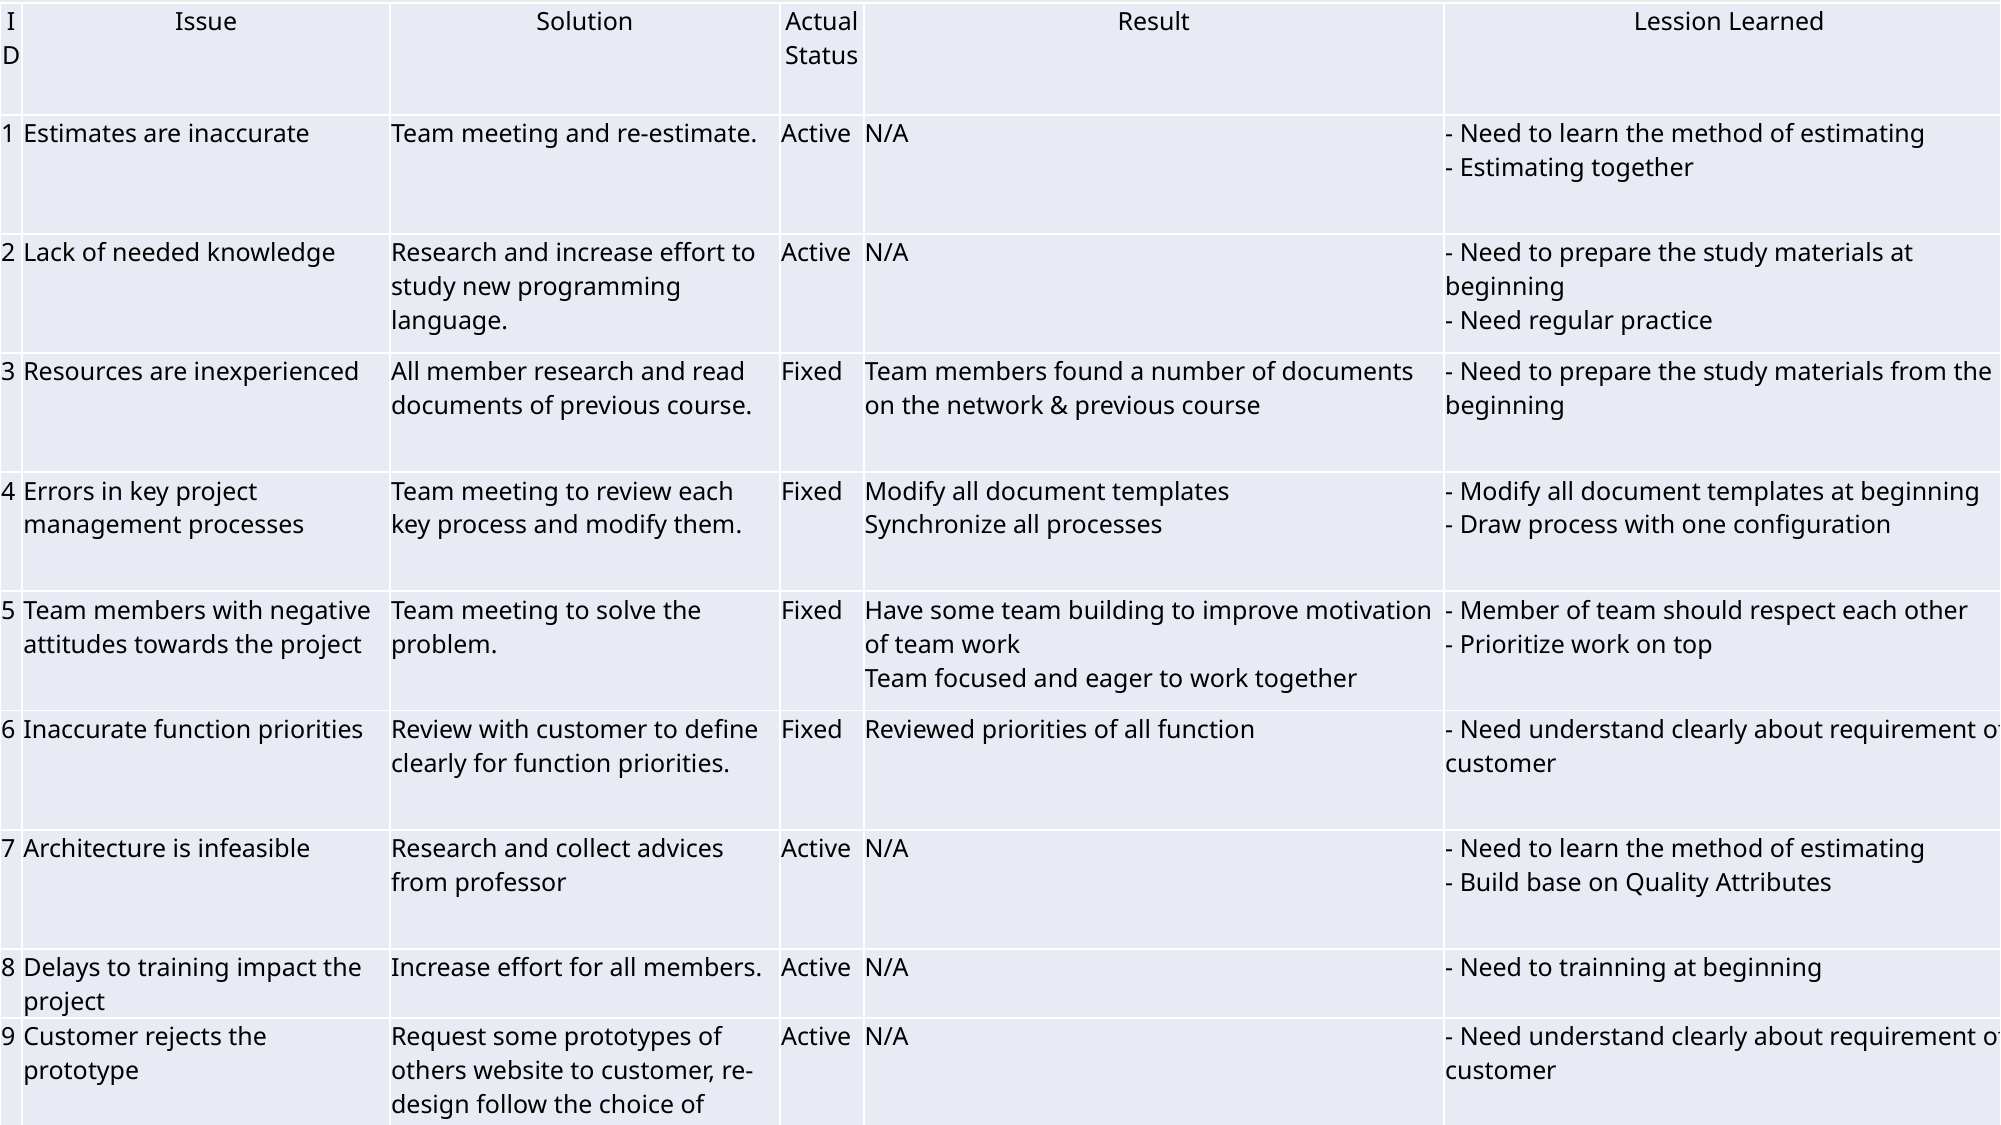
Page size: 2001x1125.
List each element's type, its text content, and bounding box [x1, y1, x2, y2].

table_cell Increase effort for all members. [391, 950, 779, 1017]
table_cell Reviewed priorities of all function [865, 711, 1443, 829]
slide_number 23 [1412, 1042, 1863, 1103]
table_header Lession Learned [1445, 4, 2000, 114]
table_cell 1 [1, 116, 21, 233]
table_cell - Need to prepare the study materials at beginning - Need regular practice [1445, 235, 2000, 352]
table_cell N/A [865, 1019, 1443, 1125]
table_cell All member research and read documents of previous course. [391, 354, 779, 471]
table_cell Active [781, 116, 863, 233]
table_cell Have some team building to improve motivation of team work Team focused and eager to work together [865, 592, 1443, 710]
table_cell Review with customer to define clearly for function priorities. [391, 711, 779, 829]
table_cell - Modify all document templates at beginning - Draw process with one configuration [1445, 473, 2000, 590]
table_cell Fixed [781, 711, 863, 829]
table_cell 6 [1, 711, 21, 829]
table_cell 9 [1, 1019, 21, 1125]
table_header Actual Status [781, 4, 863, 114]
table_cell 8 [1, 950, 21, 1017]
table_cell - Member of team should respect each other - Prioritize work on top [1445, 592, 2000, 710]
table_cell Research and collect advices from professor [391, 831, 779, 948]
table_cell - Need understand clearly about requirement of customer [1445, 1019, 2000, 1125]
table_cell Active [781, 831, 863, 948]
table_cell Architecture is infeasible [23, 831, 389, 948]
table_cell N/A [865, 116, 1443, 233]
table_cell Request some prototypes of others website to customer, re-design follow the choice of customer. [391, 1019, 779, 1125]
table_cell - Need to learn the method of estimating - Estimating together [1445, 116, 2000, 233]
table_cell Research and increase effort to study new programming language. [391, 235, 779, 352]
table_cell Modify all document templates Synchronize all processes [865, 473, 1443, 590]
table_cell Errors in key project management processes [23, 473, 389, 590]
table_cell N/A [865, 950, 1443, 1017]
table_cell Team meeting to solve the problem. [391, 592, 779, 710]
table_cell Fixed [781, 354, 863, 471]
table_cell Team members found a number of documents on the network & previous course [865, 354, 1443, 471]
table_header Issue [23, 4, 389, 114]
table_cell N/A [865, 831, 1443, 948]
table_cell 5 [1, 592, 21, 710]
table_cell Active [781, 1019, 863, 1125]
table_cell Fixed [781, 473, 863, 590]
table_cell 7 [1, 831, 21, 948]
table_cell Lack of needed knowledge [23, 235, 389, 352]
table_cell Resources are inexperienced [23, 354, 389, 471]
table_cell Estimates are inaccurate [23, 116, 389, 233]
table_cell N/A [865, 235, 1443, 352]
table_cell Team meeting to review each key process and modify them. [391, 473, 779, 590]
table_header Result [865, 4, 1443, 114]
table_cell - Need understand clearly about requirement of customer [1445, 711, 2000, 829]
table_cell Active [781, 235, 863, 352]
table_cell 3 [1, 354, 21, 471]
table_cell Team meeting and re-estimate. [391, 116, 779, 233]
table_cell 4 [1, 473, 21, 590]
table_cell Delays to training impact the project [23, 950, 389, 1017]
table_cell - Need to trainning at beginning [1445, 950, 2000, 1017]
table_cell Team members with negative attitudes towards the project [23, 592, 389, 710]
table_header ID [1, 4, 21, 114]
table_cell Customer rejects the prototype [23, 1019, 389, 1125]
table_header Solution [391, 4, 779, 114]
table_cell - Need to prepare the study materials from the beginning [1445, 354, 2000, 471]
table_cell Inaccurate function priorities [23, 711, 389, 829]
table_cell - Need to learn the method of estimating - Build base on Quality Attributes [1445, 831, 2000, 948]
table_cell Active [781, 950, 863, 1017]
table_cell Fixed [781, 592, 863, 710]
table_cell 2 [1, 235, 21, 352]
